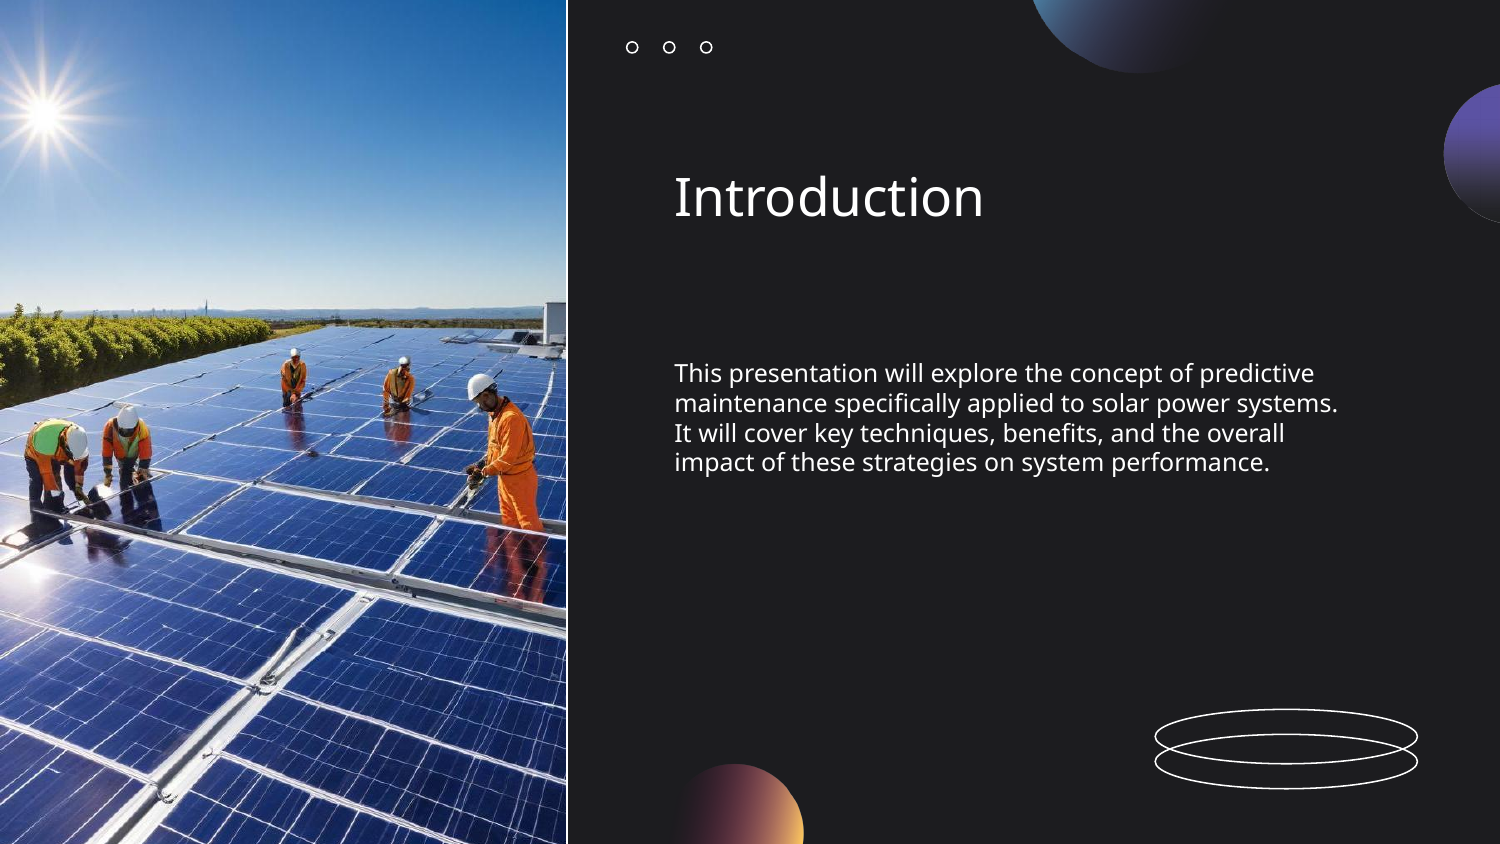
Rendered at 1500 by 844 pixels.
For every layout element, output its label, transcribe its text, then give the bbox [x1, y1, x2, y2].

picture [985, 0, 1247, 114]
picture [1415, 68, 1500, 238]
picture [0, 0, 567, 844]
picture [639, 738, 824, 844]
title Introduction [659, 148, 1364, 243]
subtitle This presentation will explore the concept of predictive maintenance specifically applied to solar power systems. It will cover key techniques, benefits, and the overall impact of these strategies on system performance. [659, 341, 1365, 649]
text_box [1154, 709, 1418, 789]
